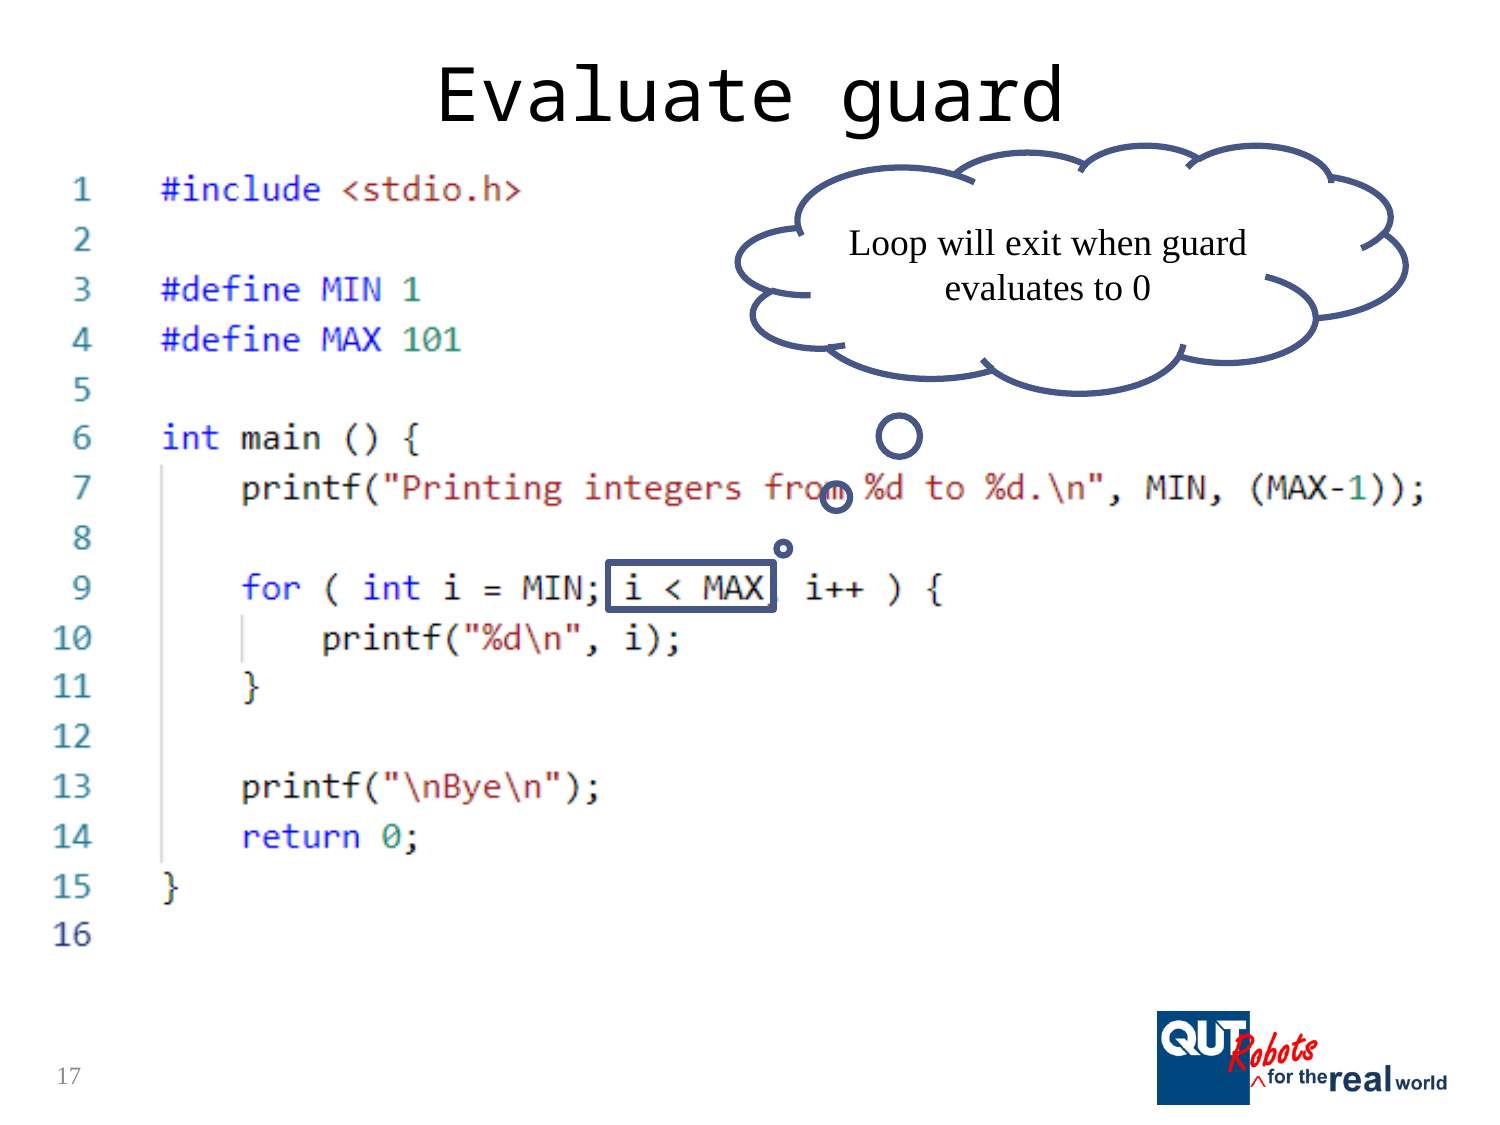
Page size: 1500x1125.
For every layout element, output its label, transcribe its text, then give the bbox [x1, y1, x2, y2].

picture [1157, 1011, 1459, 1105]
picture [41, 160, 1459, 965]
text_box Loop will exit when guard evaluates to 0 [976, 150, 1078, 159]
text_box Loop will exit when guard evaluates to 0 [1088, 143, 1318, 159]
slide_number 17 [41, 1044, 1140, 1105]
title Evaluate guard [41, 9, 1459, 160]
